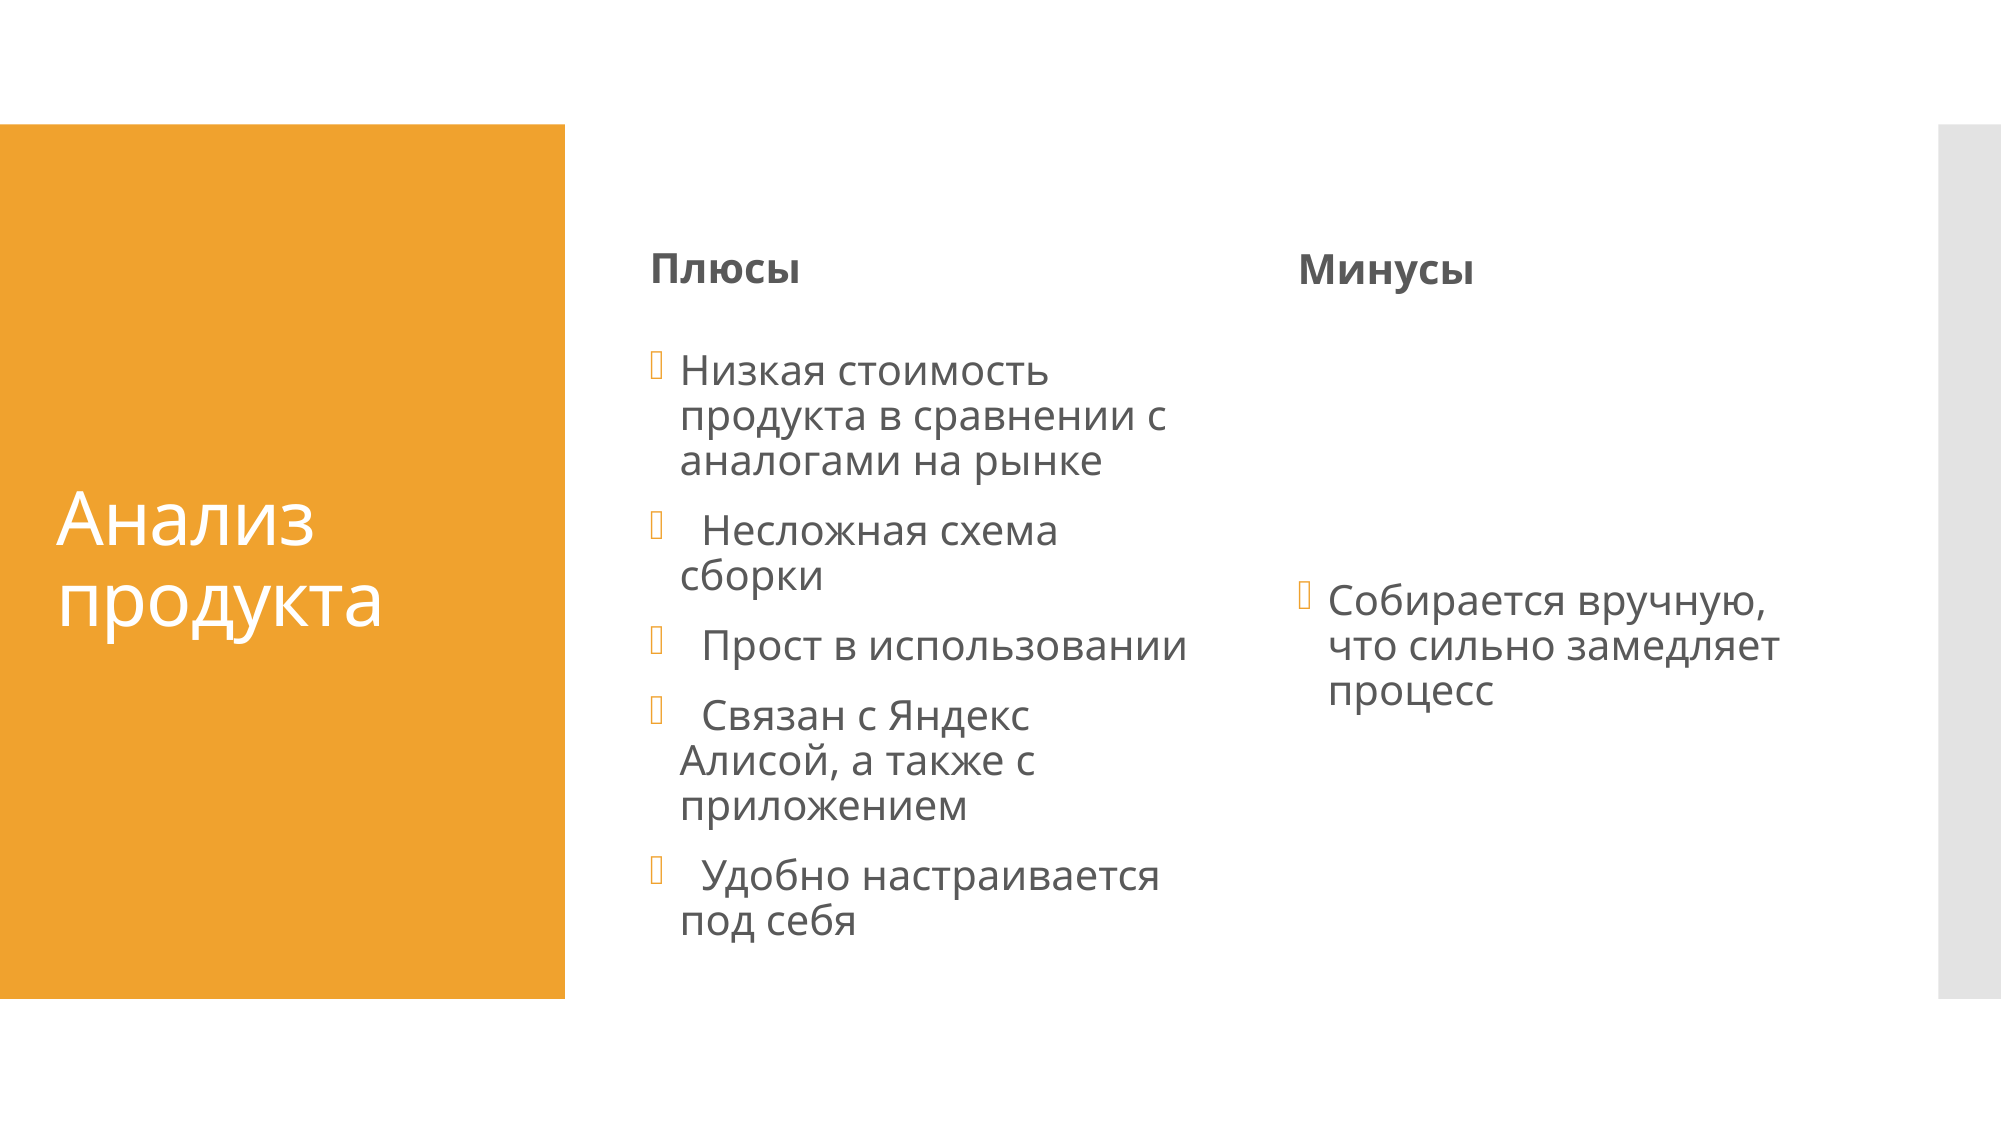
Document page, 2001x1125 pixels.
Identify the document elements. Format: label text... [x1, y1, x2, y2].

list Плюсы [634, 167, 1205, 301]
list Низкая стоимость продукта в сравнении с аналогами на рынке Несложная схема сборки Прост в использовании Связан с Яндекс Алисой, а также с приложением Удобно настраивается под себя [634, 316, 1205, 977]
list Собирается вручную, что сильно замедляет процесс [1282, 316, 1853, 977]
title Анализ продукта [41, 184, 525, 940]
list Минусы [1282, 167, 1853, 302]
